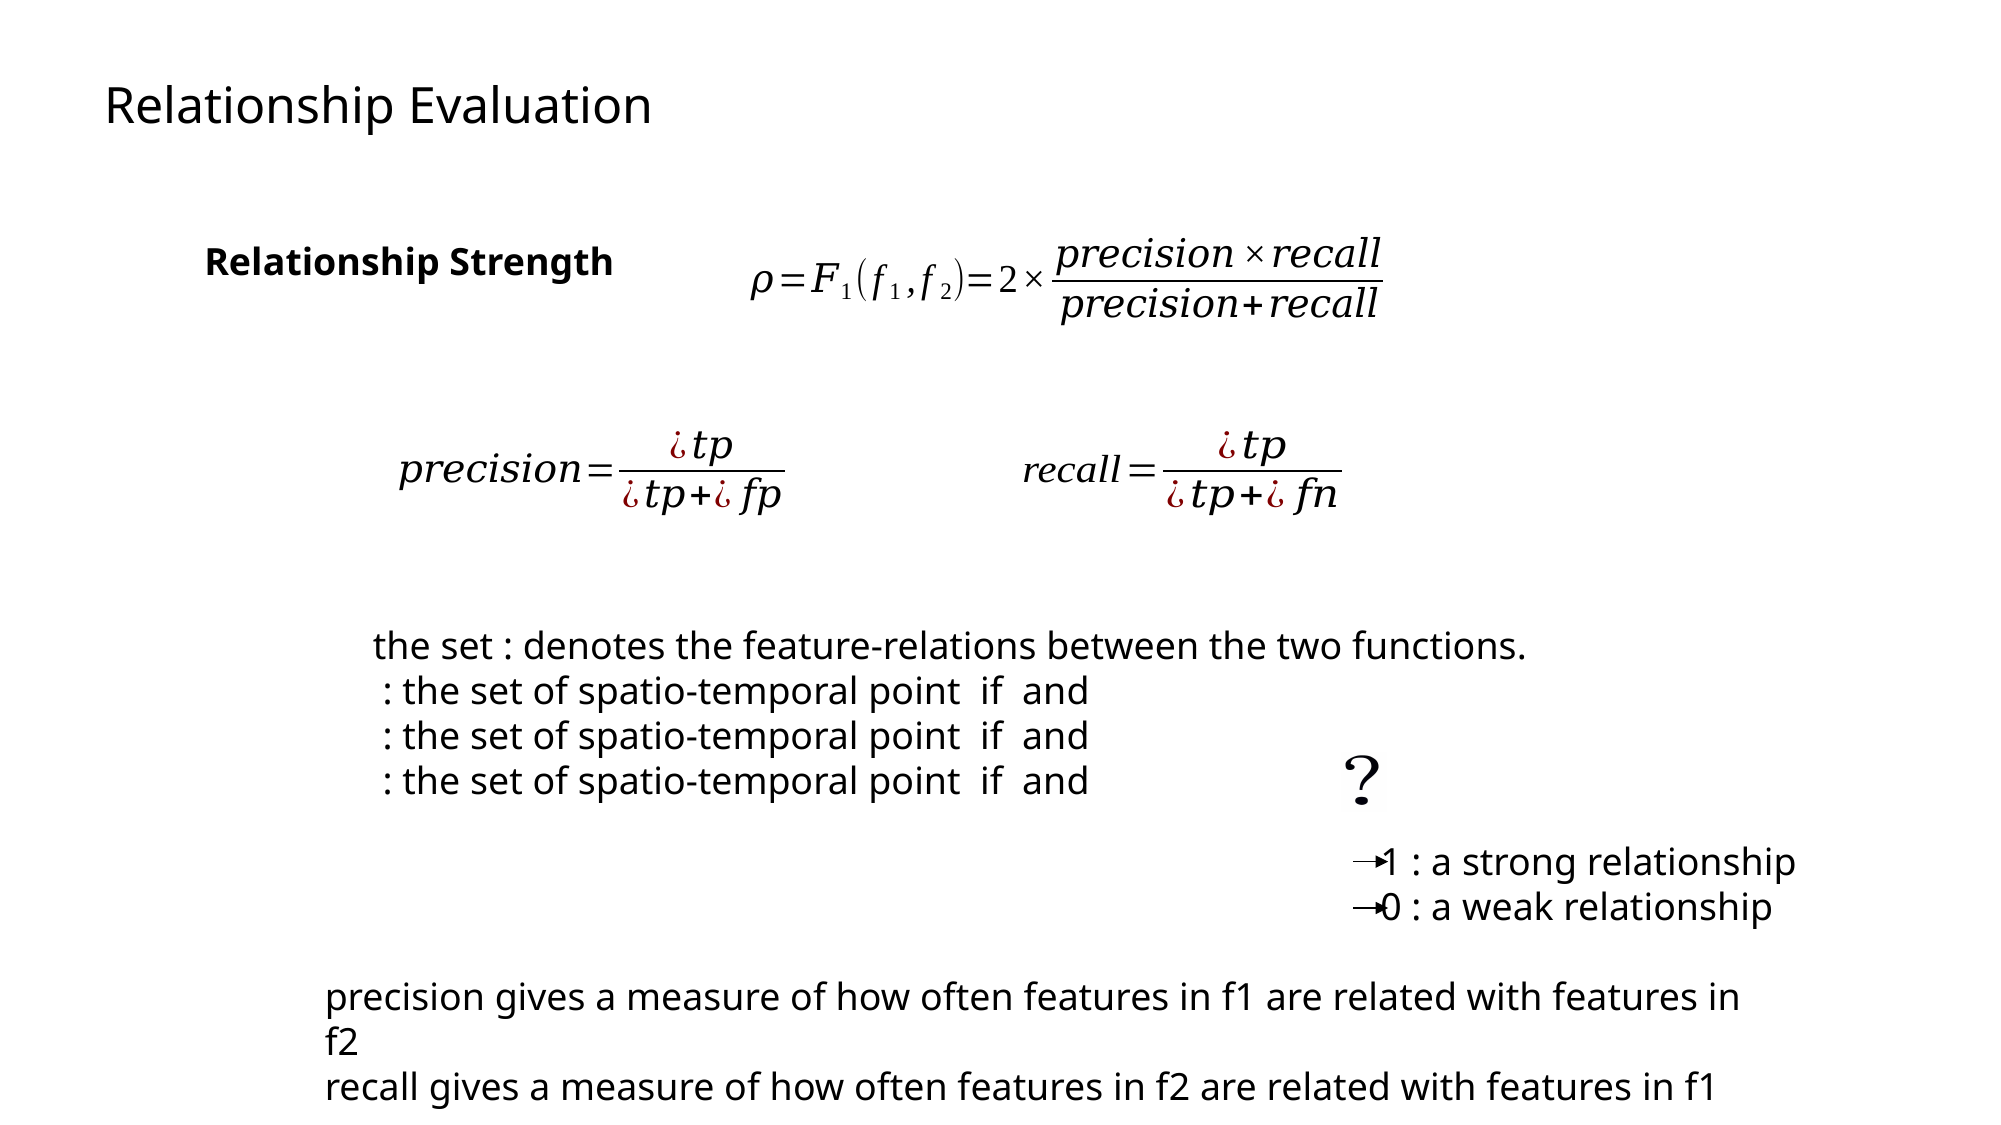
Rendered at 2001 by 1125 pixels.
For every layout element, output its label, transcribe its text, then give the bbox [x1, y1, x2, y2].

text_box Relationship Evaluation [89, 66, 706, 141]
picture [1341, 752, 1387, 812]
text_box precision gives a measure of how often features in f1 are related with features in f2 recall gives a measure of how often features in f2 are related with features in f1 [310, 965, 1767, 1115]
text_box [1297, 830, 2000, 982]
